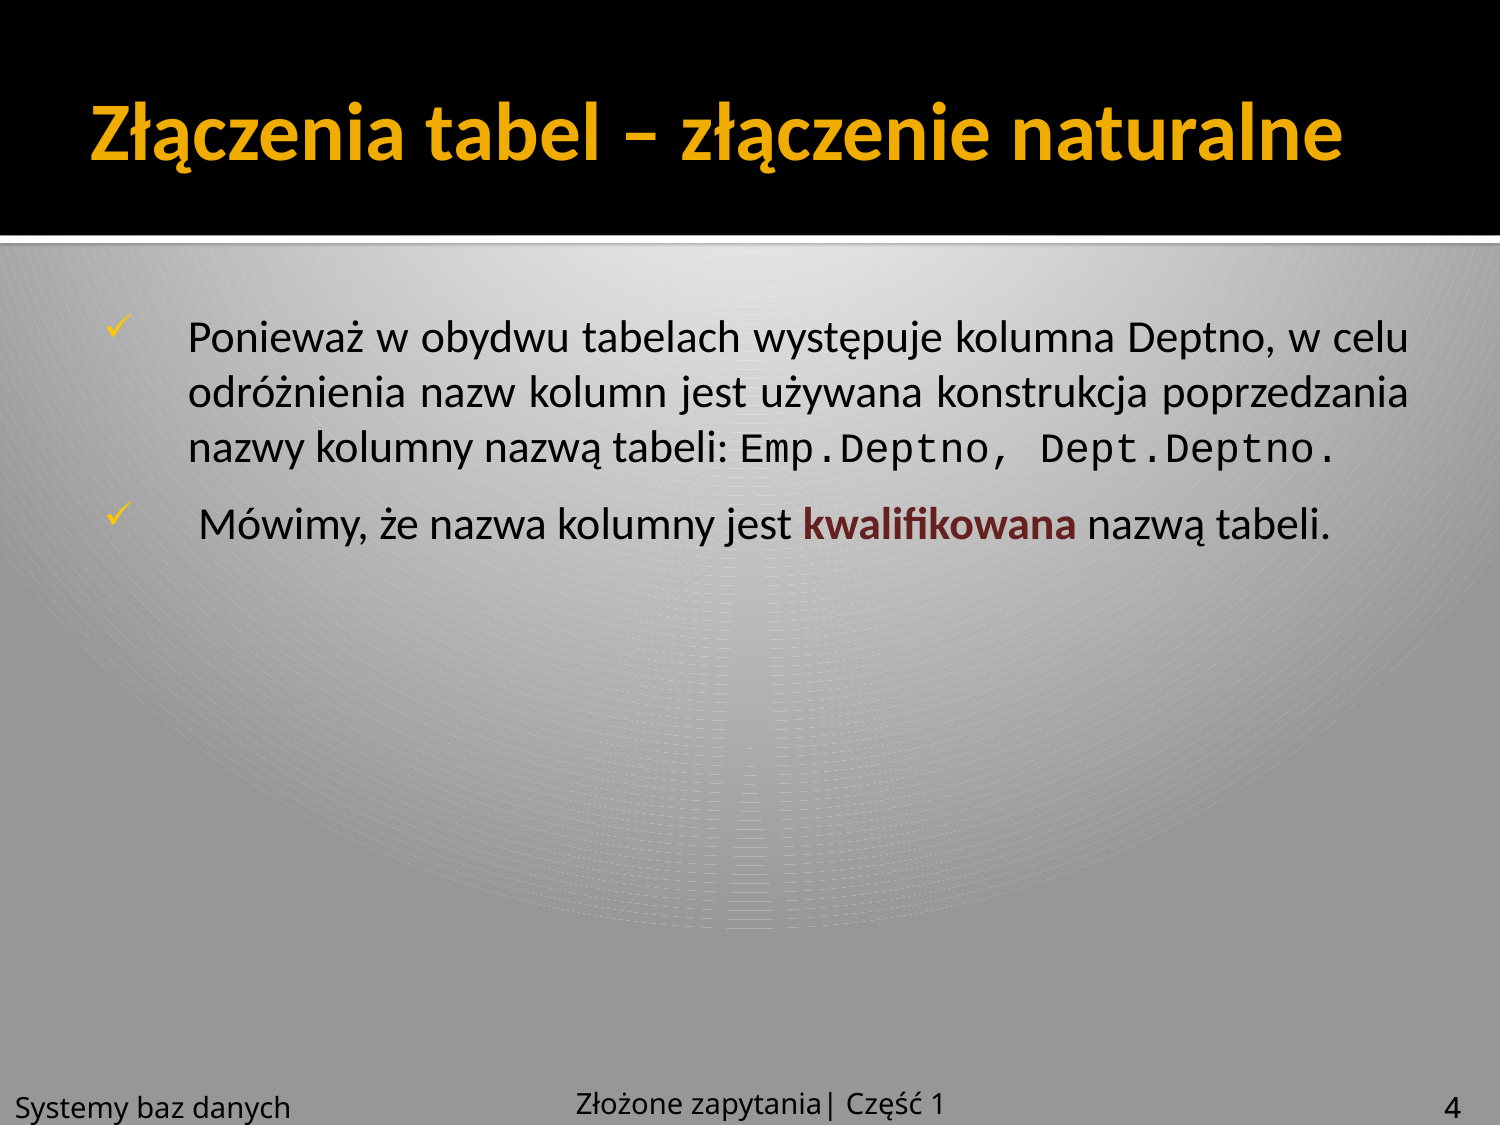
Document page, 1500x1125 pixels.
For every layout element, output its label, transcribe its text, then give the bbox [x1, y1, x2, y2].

title Złączenia tabel – złączenie naturalne [75, 69, 1425, 186]
list Ponieważ w obydwu tabelach występuje kolumna Deptno, w celu odróżnienia nazw kolumn jest używana konstrukcja poprzedzania nazwy kolumny nazwą tabeli: Emp.Deptno, Dept.Deptno. Mówimy, że nazwa kolumny jest kwalifikowana nazwą tabeli. [75, 291, 1425, 564]
text_box Złożone zapytania| Część 1 [561, 1078, 987, 1125]
